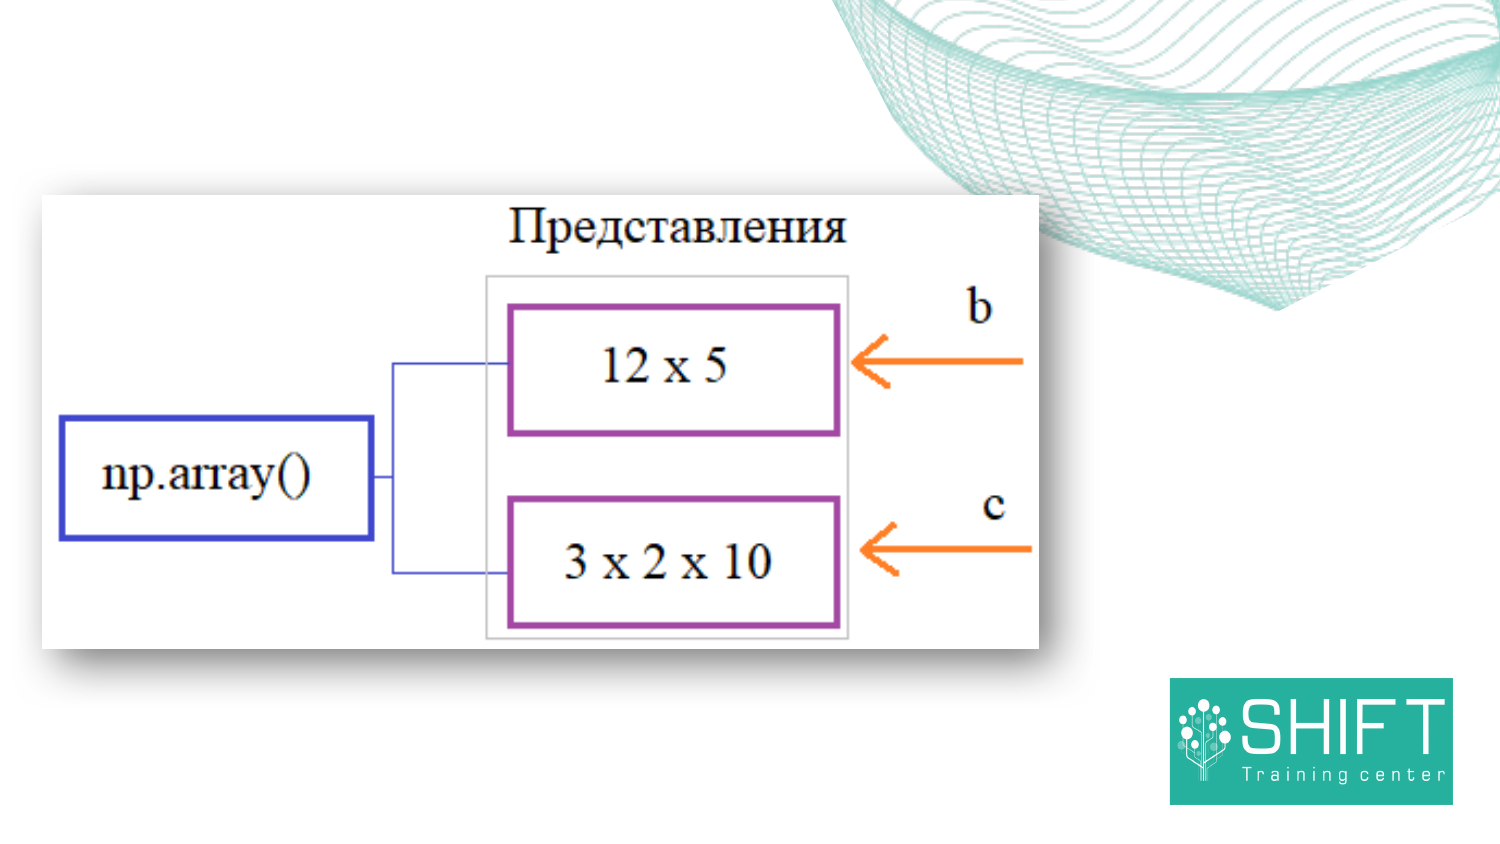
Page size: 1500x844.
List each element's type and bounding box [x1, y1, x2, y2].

picture [41, 195, 1039, 649]
picture [1169, 678, 1453, 805]
